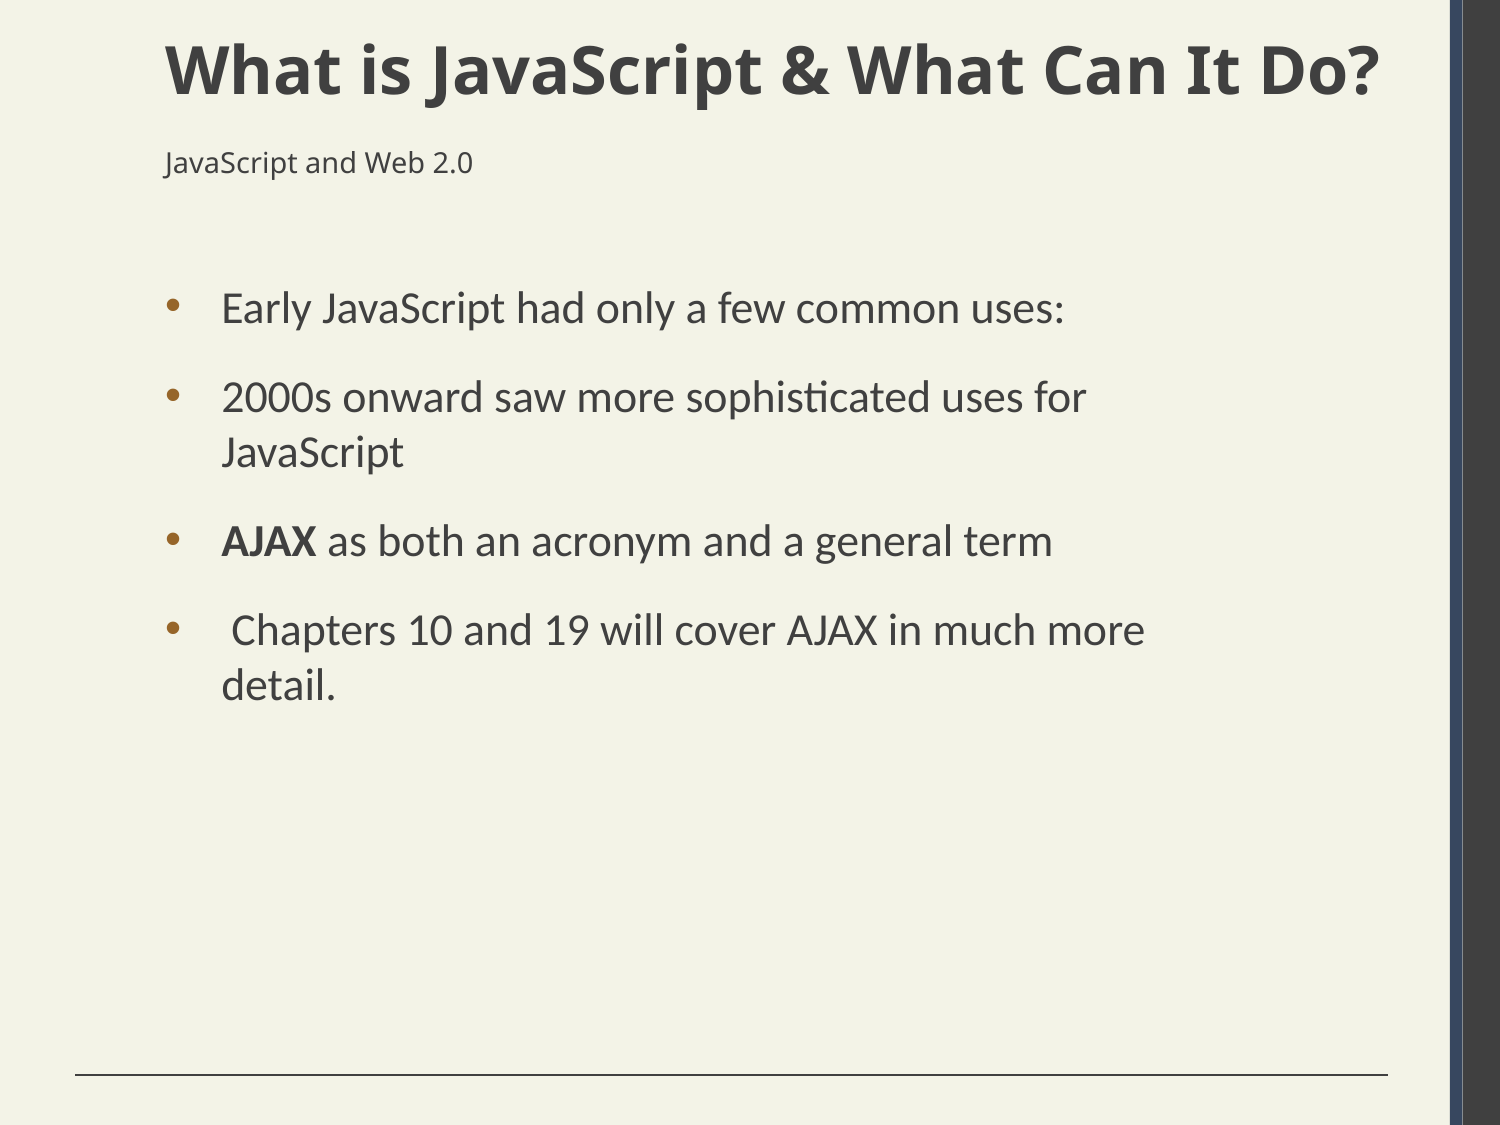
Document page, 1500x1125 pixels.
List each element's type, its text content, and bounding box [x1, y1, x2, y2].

list Early JavaScript had only a few common uses: 2000s onward saw more sophisticated uses for JavaScript AJAX as both an acronym and a general term Chapters 10 and 19 will cover AJAX in much more detail. [150, 270, 1200, 1013]
title What is JavaScript & What Can It Do? [150, 20, 1425, 188]
list JavaScript and Web 2.0 [150, 137, 1200, 188]
